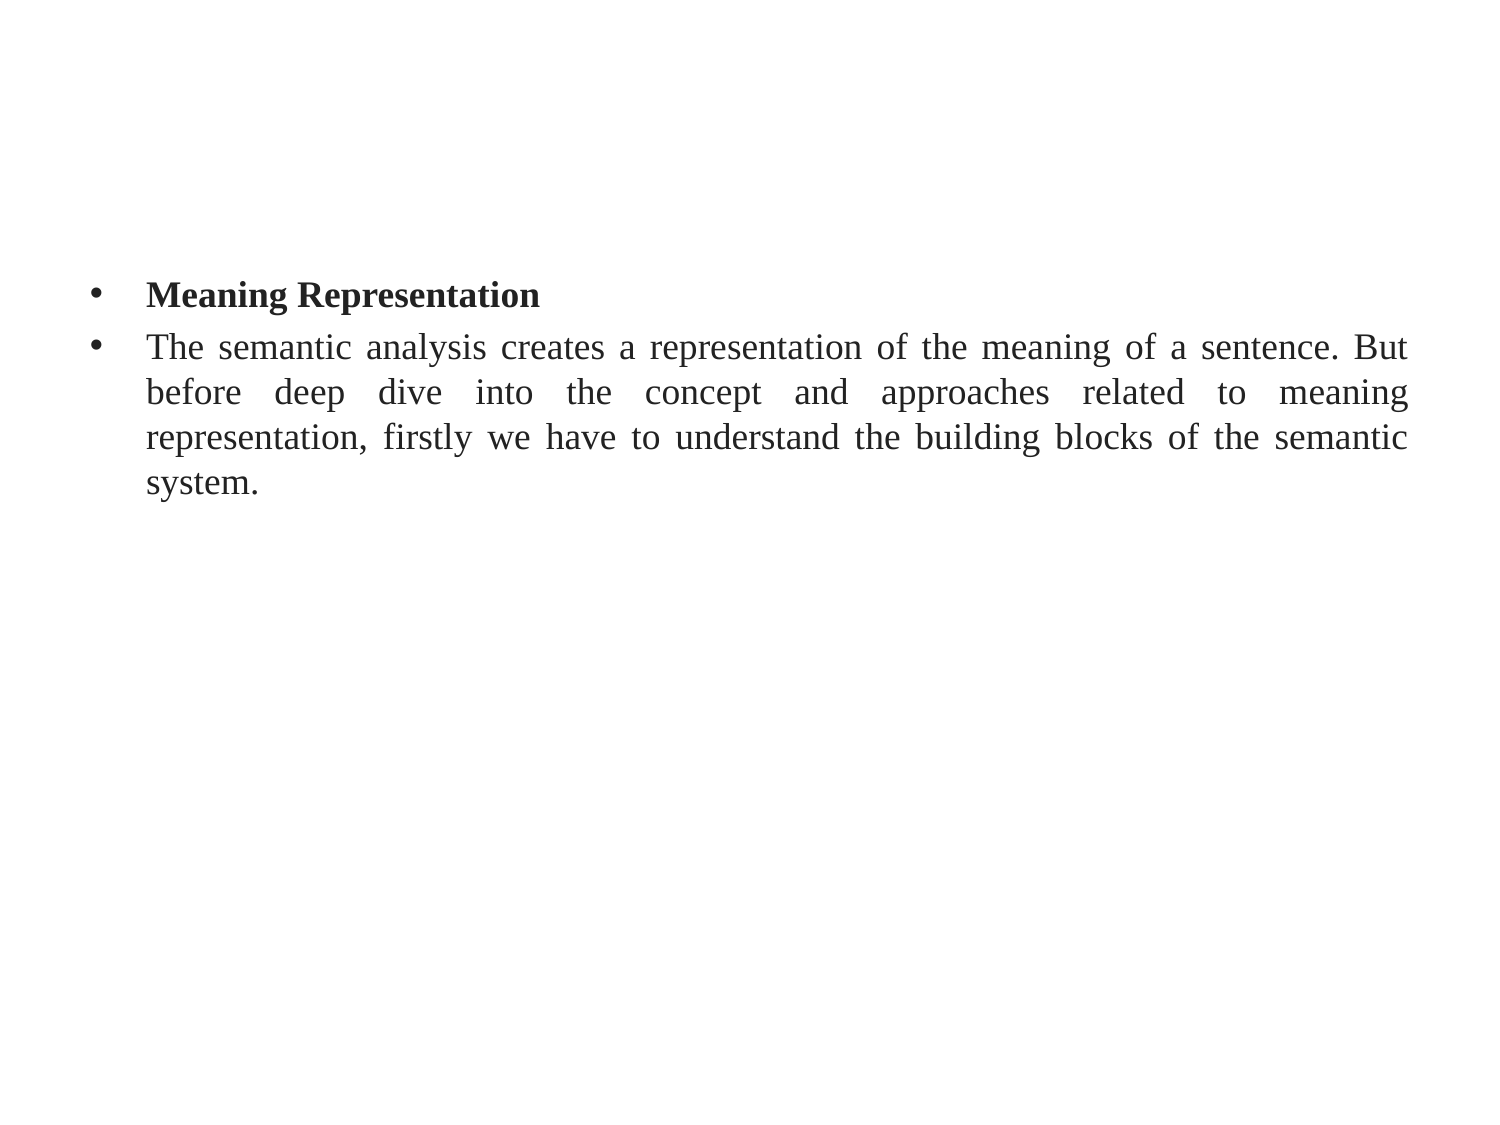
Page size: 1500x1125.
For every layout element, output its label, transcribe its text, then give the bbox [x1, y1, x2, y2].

list Meaning Representation The semantic analysis creates a representation of the meaning of a sentence. But before deep dive into the concept and approaches related to meaning representation, firstly we have to understand the building blocks of the semantic system. [74, 262, 1426, 1006]
